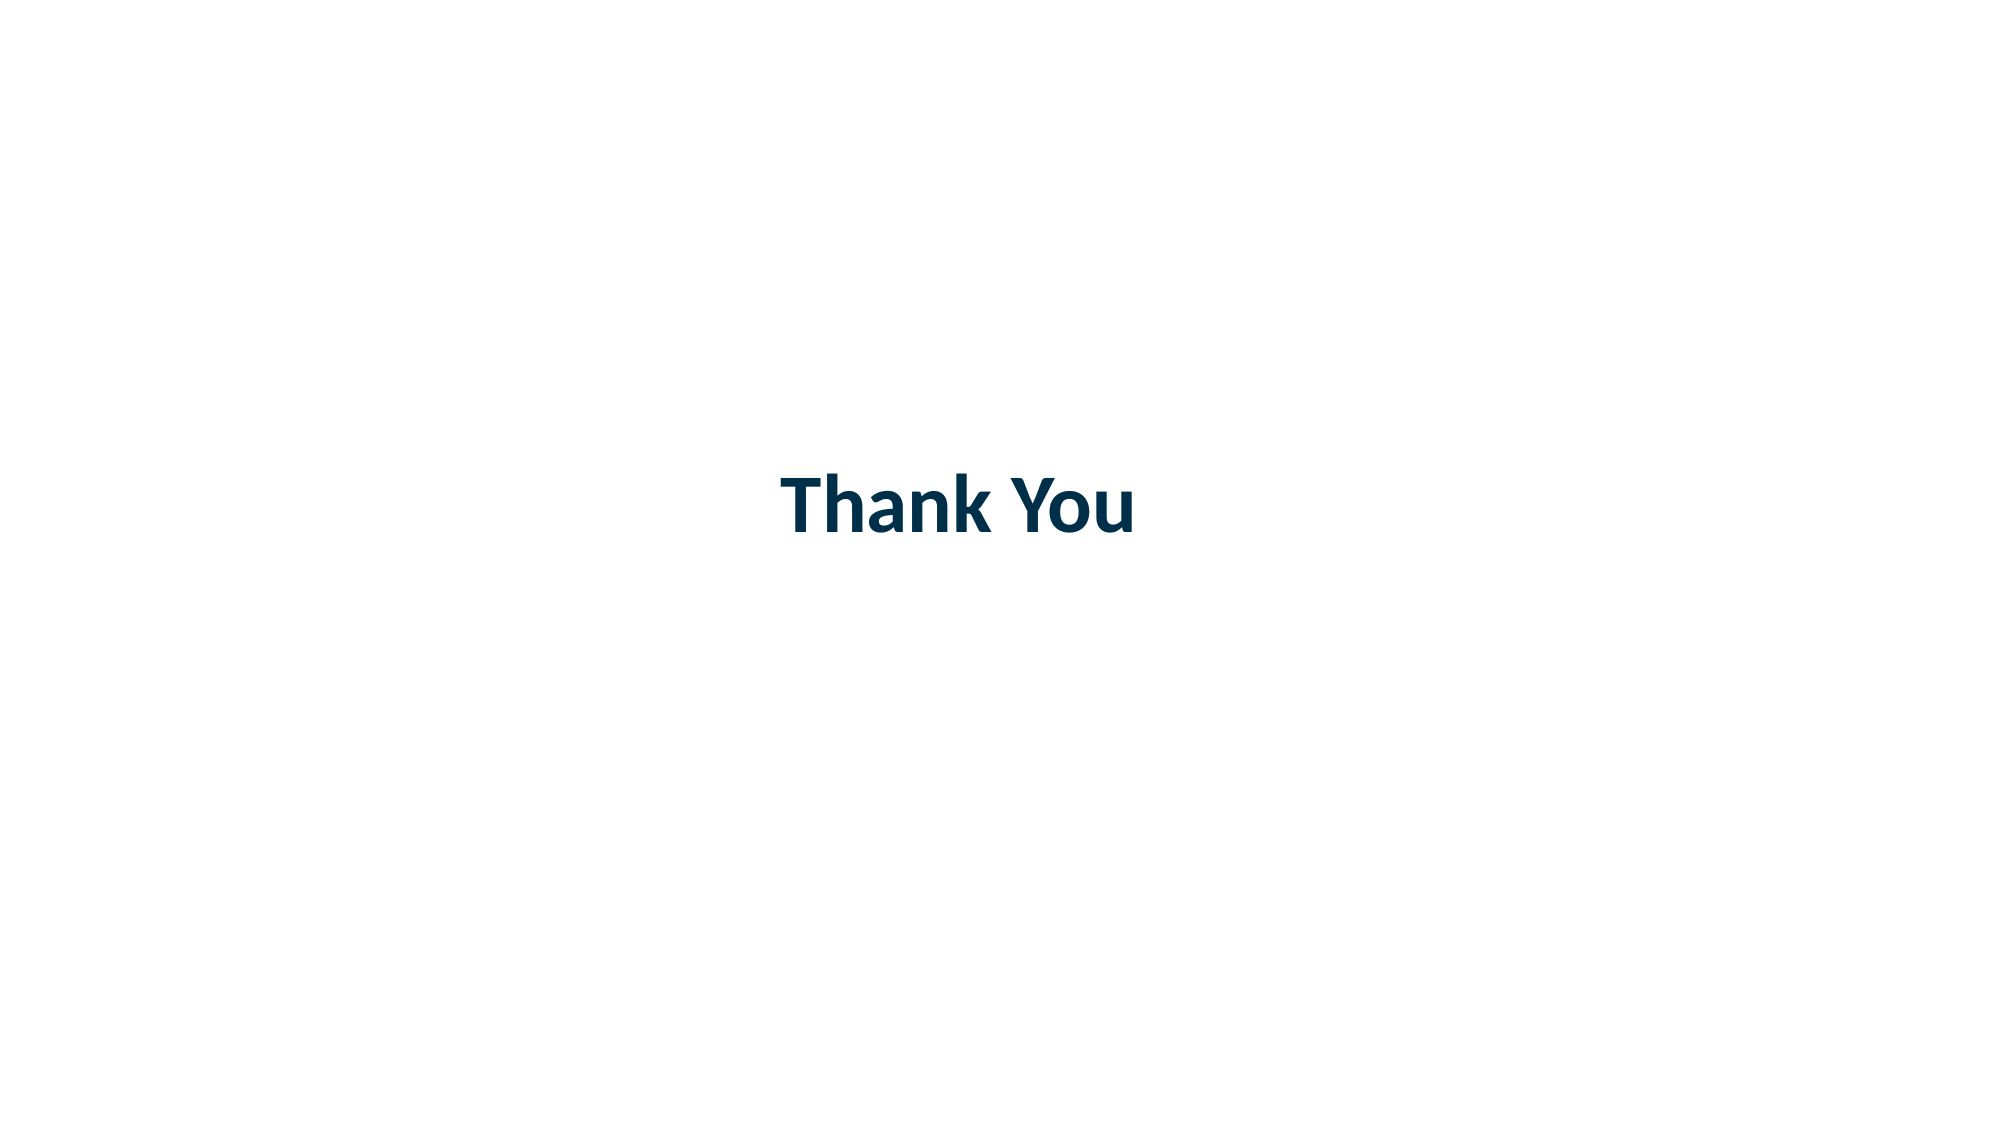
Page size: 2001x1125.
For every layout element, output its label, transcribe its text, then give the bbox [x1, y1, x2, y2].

title Thank You [96, 397, 1822, 615]
